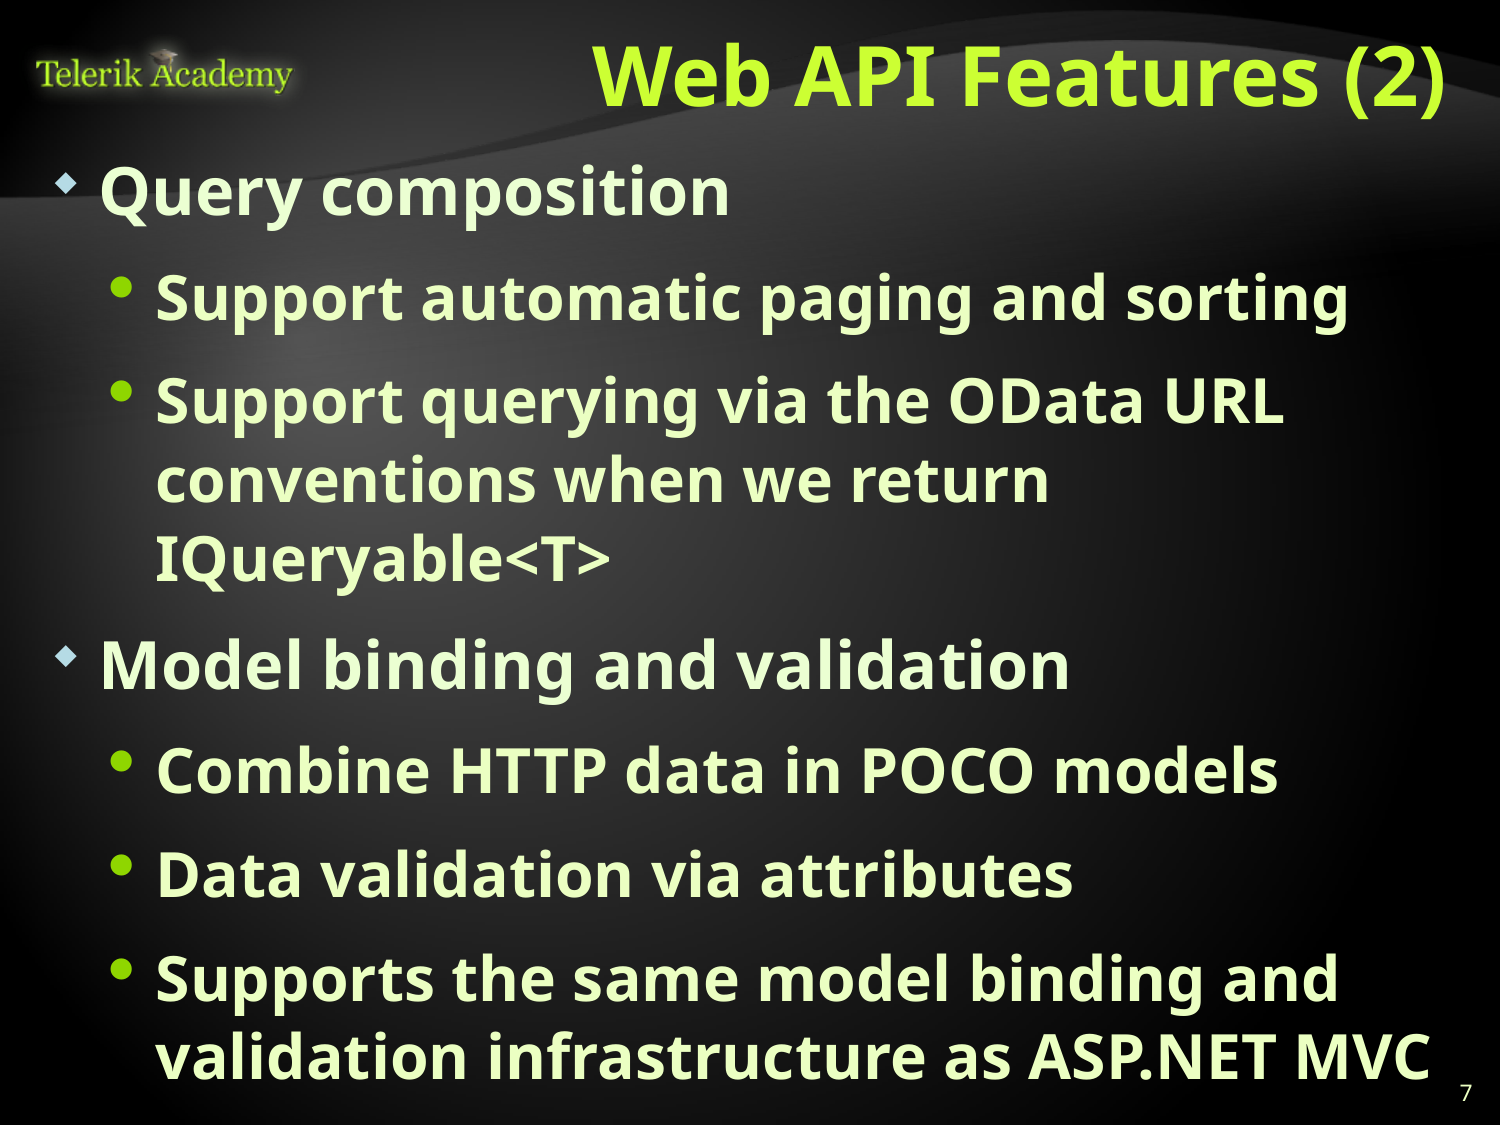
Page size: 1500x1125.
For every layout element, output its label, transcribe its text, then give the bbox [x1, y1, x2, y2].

title Web API Features (2) [300, 12, 1463, 137]
slide_number 7 [1412, 1074, 1488, 1113]
list Query composition Support automatic paging and sorting Support querying via the OData URL conventions when we return IQueryable<T> Model binding and validation Combine HTTP data in POCO models Data validation via attributes Supports the same model binding and validation infrastructure as ASP.NET MVC [37, 137, 1475, 1088]
picture [0, 0, 1500, 1125]
